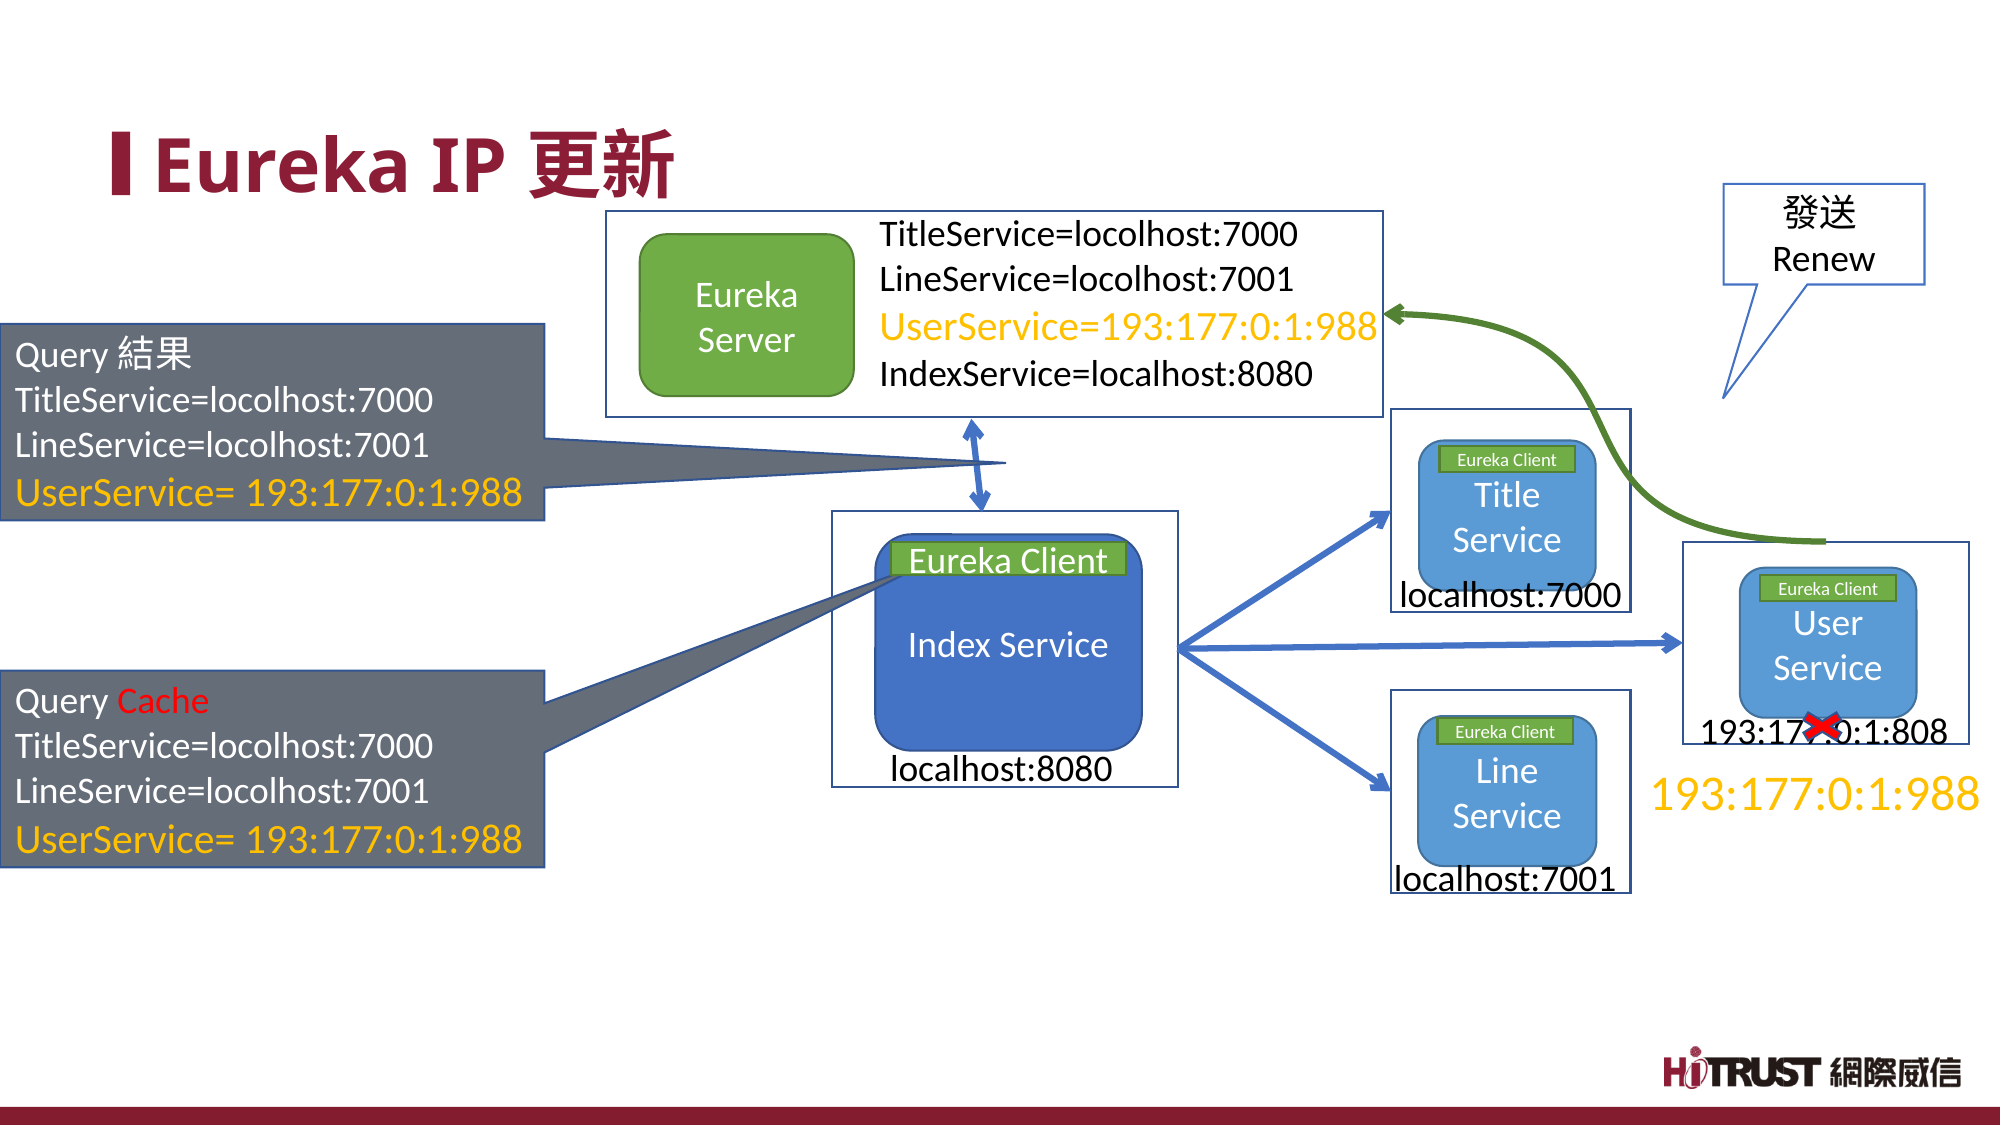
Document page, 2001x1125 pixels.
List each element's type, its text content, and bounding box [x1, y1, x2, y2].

text_box Query Cache TitleService=locolhost:7000 LineService=locolhost:7001 UserService= 193:177:0:1:988 [0, 574, 904, 869]
text_box [605, 210, 864, 418]
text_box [1178, 642, 1490, 649]
text_box 193:177:0:1:808 [1684, 699, 1964, 753]
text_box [971, 418, 983, 513]
title Eureka IP更新 [137, 59, 1863, 278]
text_box Eureka Client [1436, 717, 1574, 745]
text_box localhost:7000 [1392, 562, 1490, 623]
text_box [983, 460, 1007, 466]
text_box 193:177:0:1:988 [1634, 753, 1996, 828]
text_box Eureka Client [890, 541, 1127, 576]
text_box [1178, 510, 1392, 642]
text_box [1490, 206, 1719, 650]
text_box 發送Renew [1721, 182, 1926, 400]
text_box [831, 510, 1178, 788]
text_box [1390, 408, 1490, 562]
text_box Query結果 TitleService=locolhost:7000 LineService=locolhost:7001 UserService= 193:177:0:1:988 [0, 322, 971, 522]
text_box localhost:7001 [1379, 846, 1632, 907]
text_box [1682, 541, 1970, 745]
text_box [1802, 711, 1843, 742]
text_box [1178, 648, 1392, 792]
text_box Eureka Client [1759, 574, 1897, 602]
text_box [1390, 689, 1632, 846]
text_box localhost:8080 [875, 736, 1128, 796]
text_box Eureka Client [1438, 445, 1490, 473]
picture [1664, 1046, 1961, 1089]
text_box TitleService=locolhost:7000 LineService=locolhost:7001 UserService=193:177:0:1:988 IndexService=localhost:8080 [864, 201, 1394, 446]
